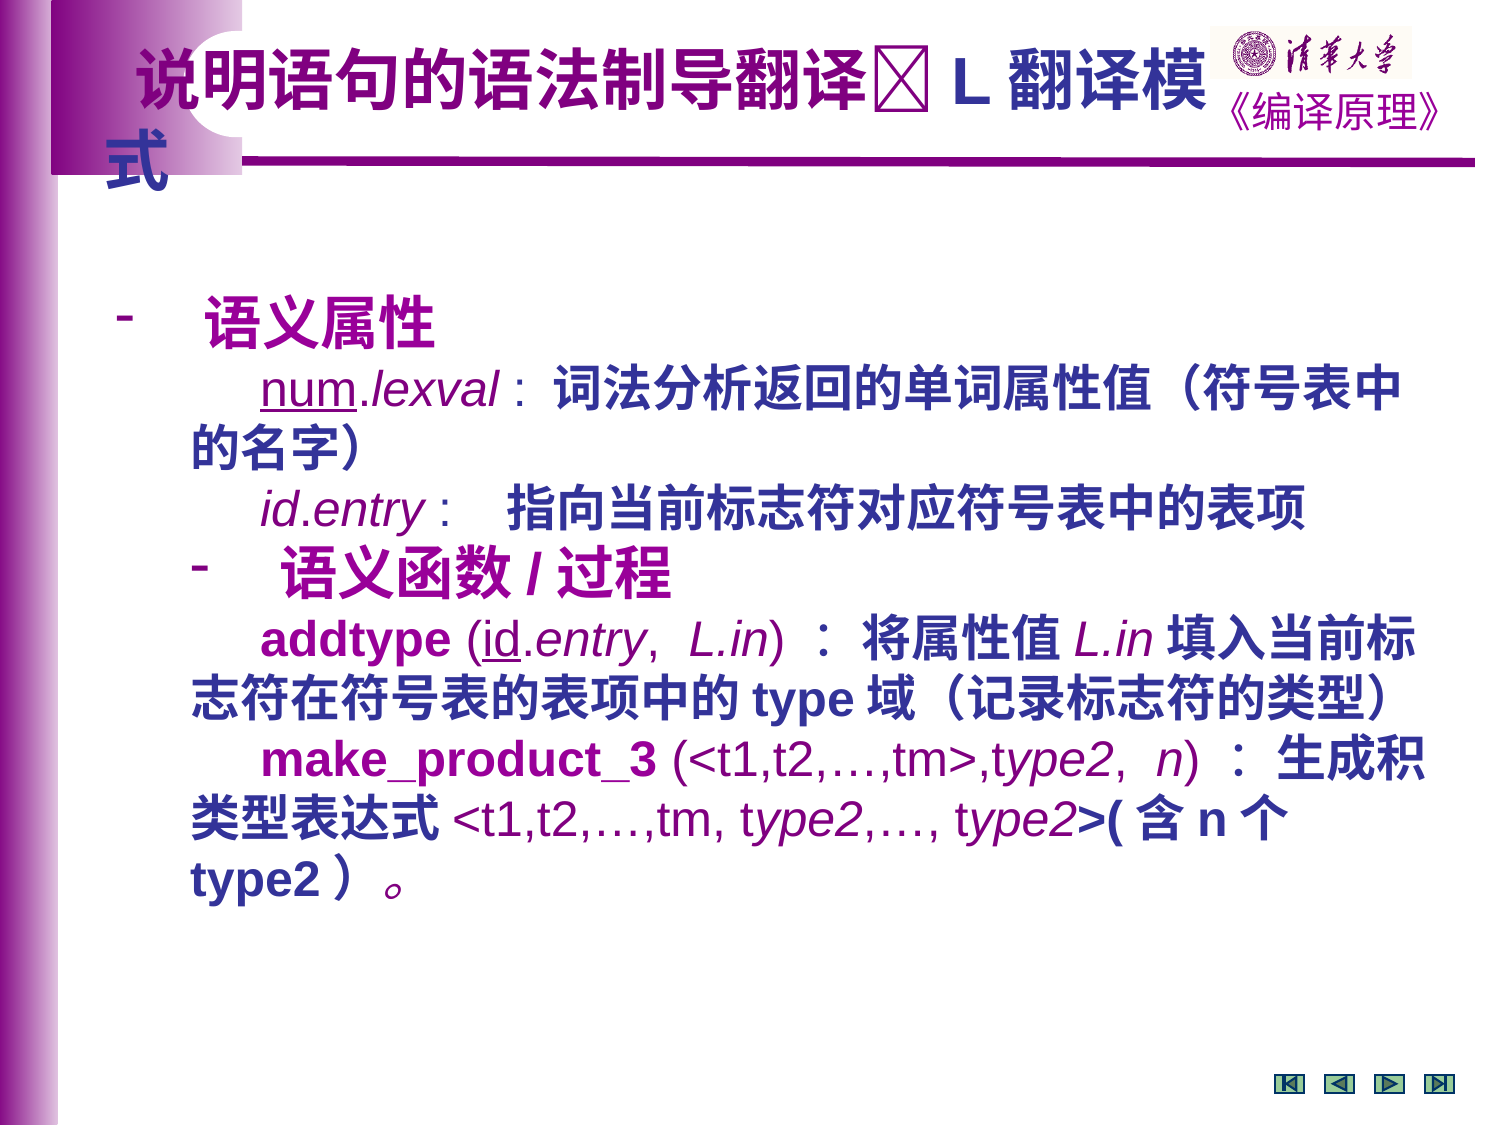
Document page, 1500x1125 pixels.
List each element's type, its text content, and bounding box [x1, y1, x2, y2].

text_box 语义属性 num.lexval : 词法分析返回的单词属性值（符号表中的名字） id.entry : 指向当前标志符对应符号表中的表项 语义函数/过程 addtype (id.entry, L.in) ：将属性值L.in填入当前标志符在符号表的表项中的type域（记录标志符的类型） make_product_3 (<t1,t2,…,tm>,type2, n) ：生成积类型表达式<t1,t2,…,tm, type2,…, type2>(含n个type2）。 [100, 278, 1451, 914]
text_box [1374, 1074, 1405, 1093]
text_box [1324, 1074, 1355, 1093]
text_box [1274, 1074, 1305, 1093]
text_box 说明语句的语法制导翻译L翻译模式 [88, 30, 1258, 206]
picture [1210, 26, 1412, 79]
text_box [1424, 1074, 1455, 1093]
